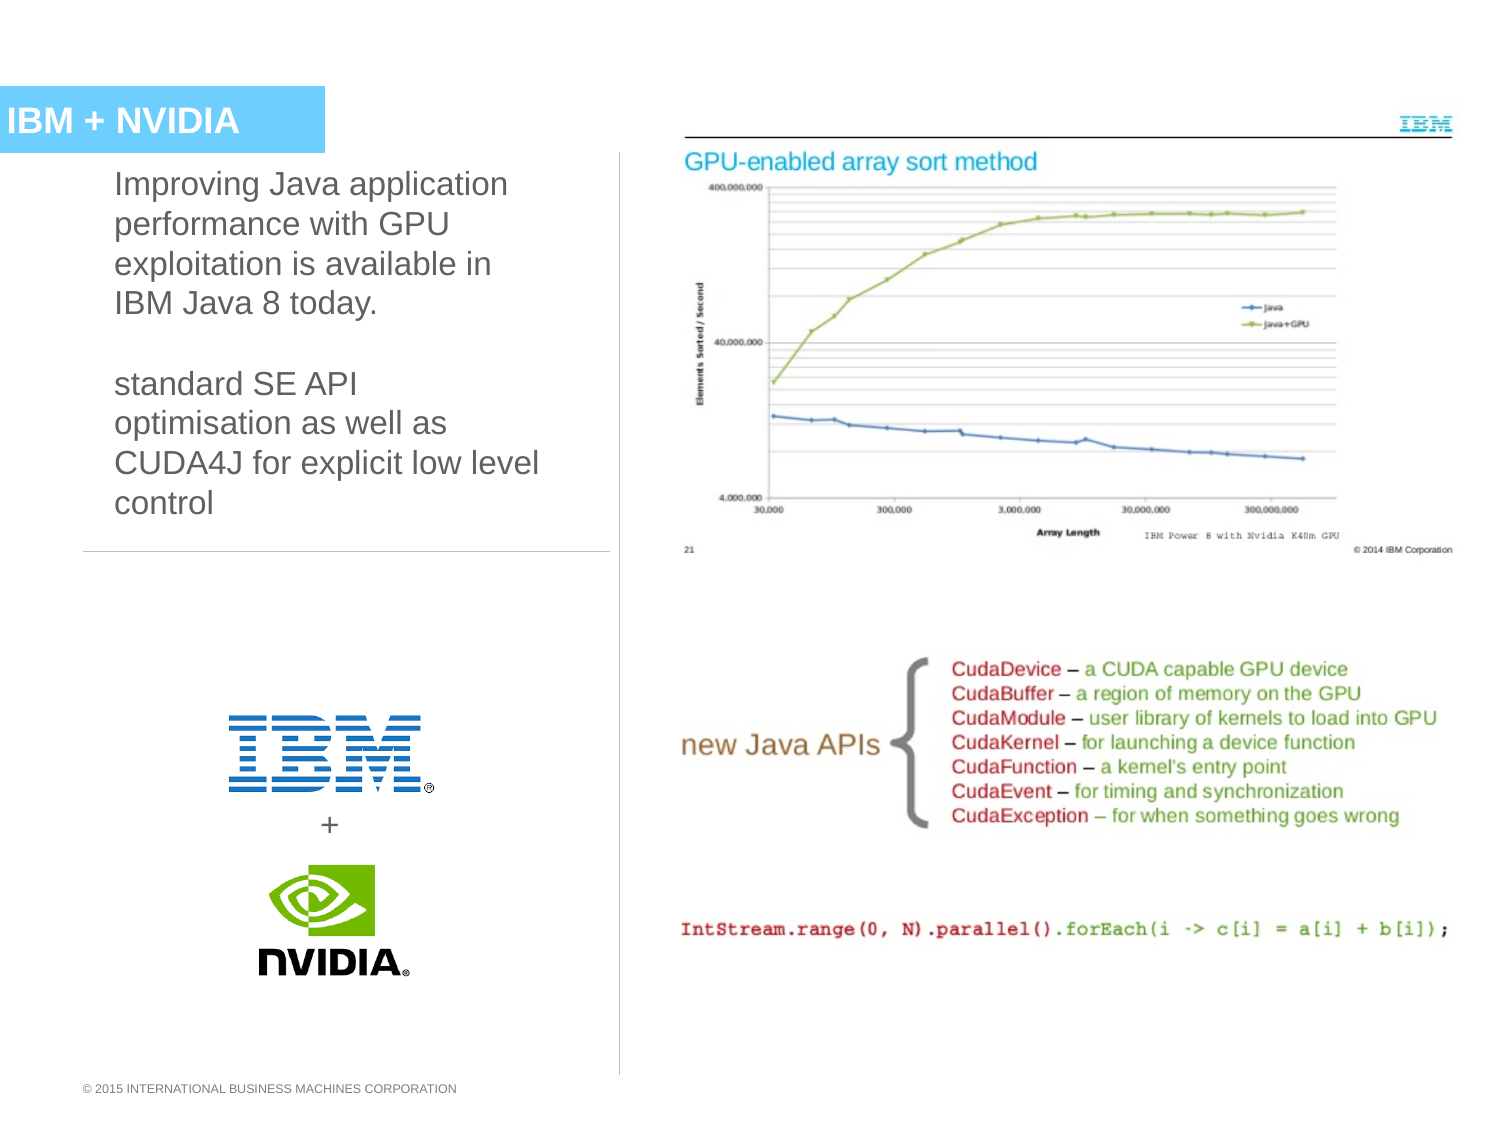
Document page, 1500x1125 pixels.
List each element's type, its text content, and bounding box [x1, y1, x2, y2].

picture [659, 101, 1477, 562]
picture [672, 640, 1465, 846]
title IBM + NVIDIA [0, 85, 326, 153]
text_box Improving Java application performance with GPU exploitation is available in IBM Java 8 today. standard SE API optimisation as well as CUDA4J for explicit low level control [105, 153, 554, 530]
text_box + [311, 817, 382, 844]
picture [218, 704, 441, 811]
picture [672, 911, 1465, 947]
picture [243, 851, 415, 989]
